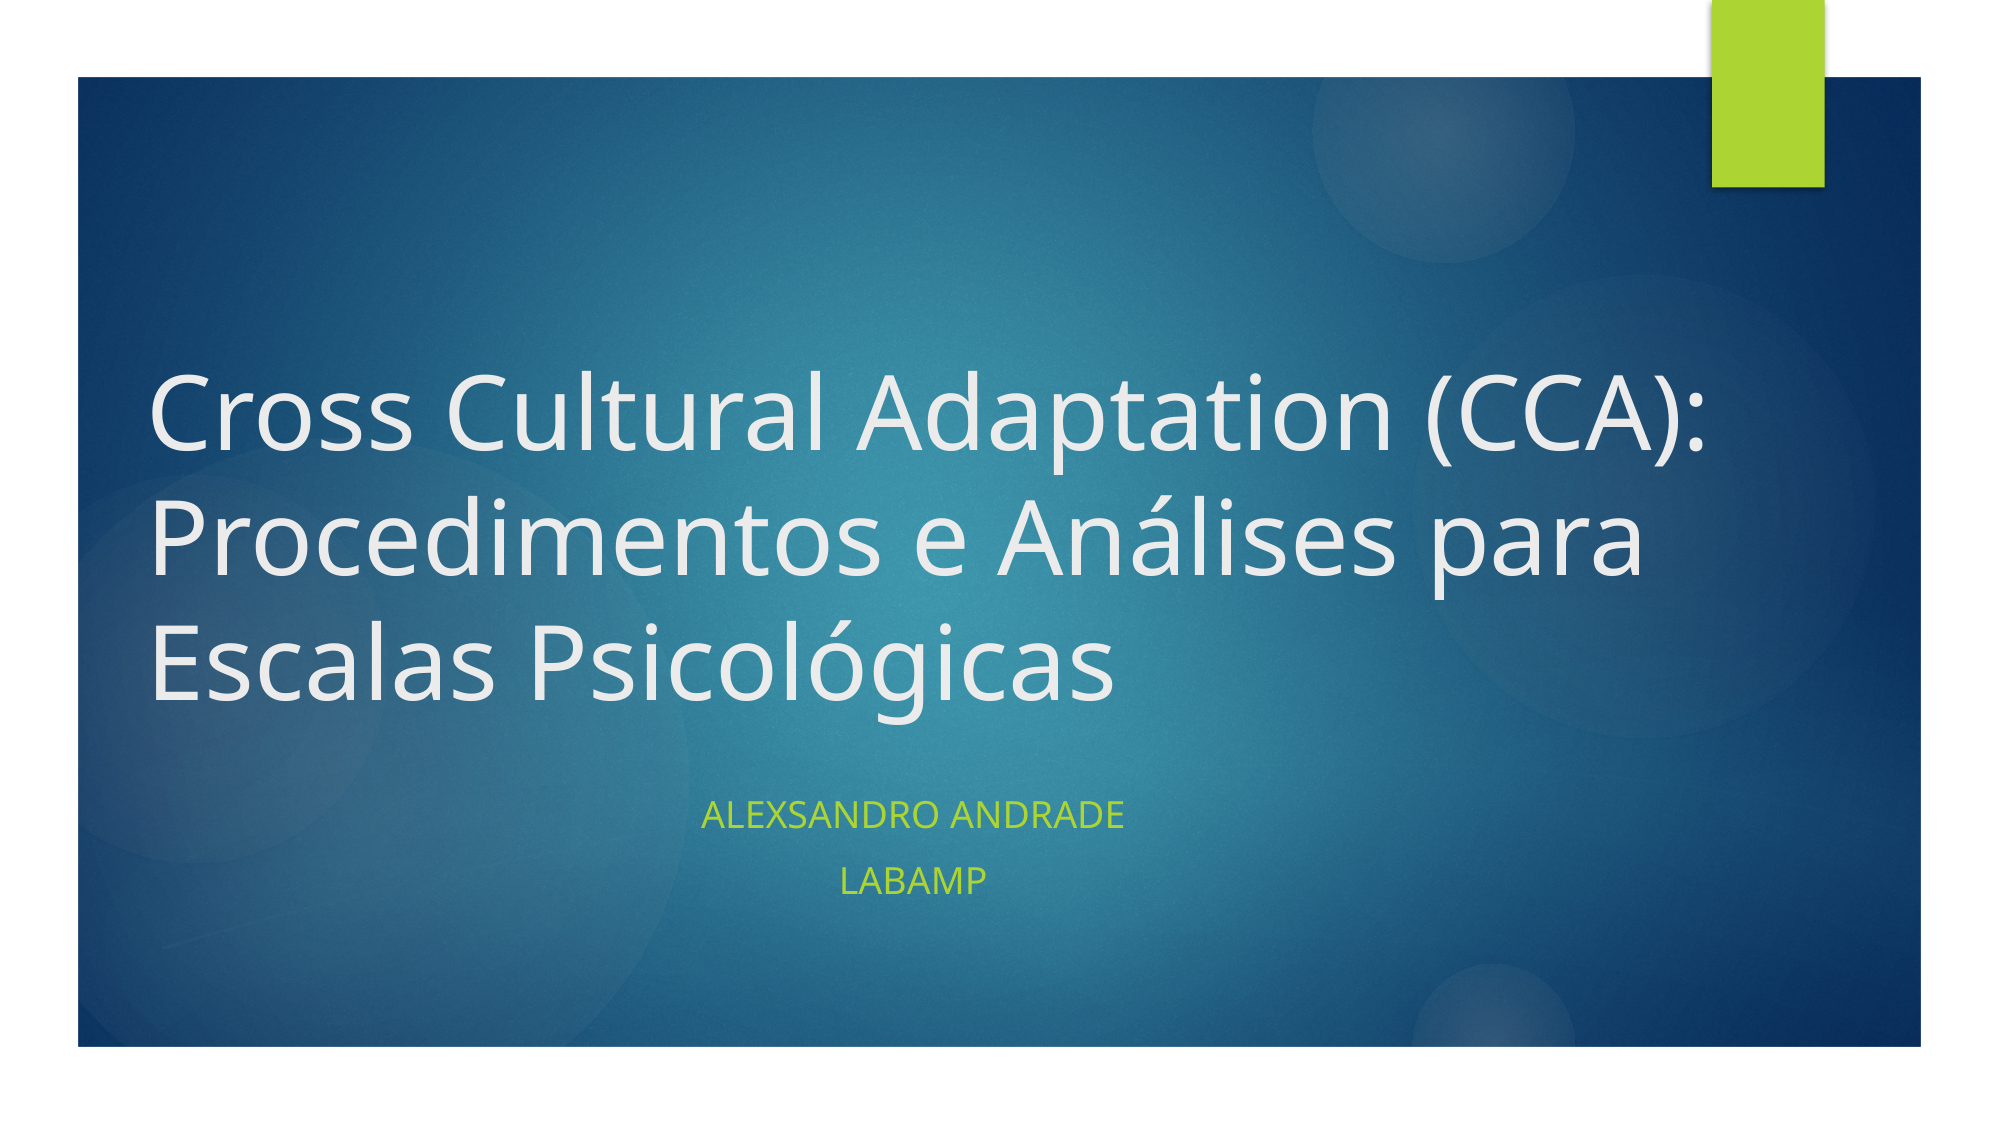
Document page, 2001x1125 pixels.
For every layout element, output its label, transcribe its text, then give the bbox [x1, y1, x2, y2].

subtitle Alexsandro Andrade labamp [189, 783, 1638, 925]
title Cross Cultural Adaptation (CCA): Procedimentos e Análises para Escalas Psicológicas [131, 200, 1869, 730]
